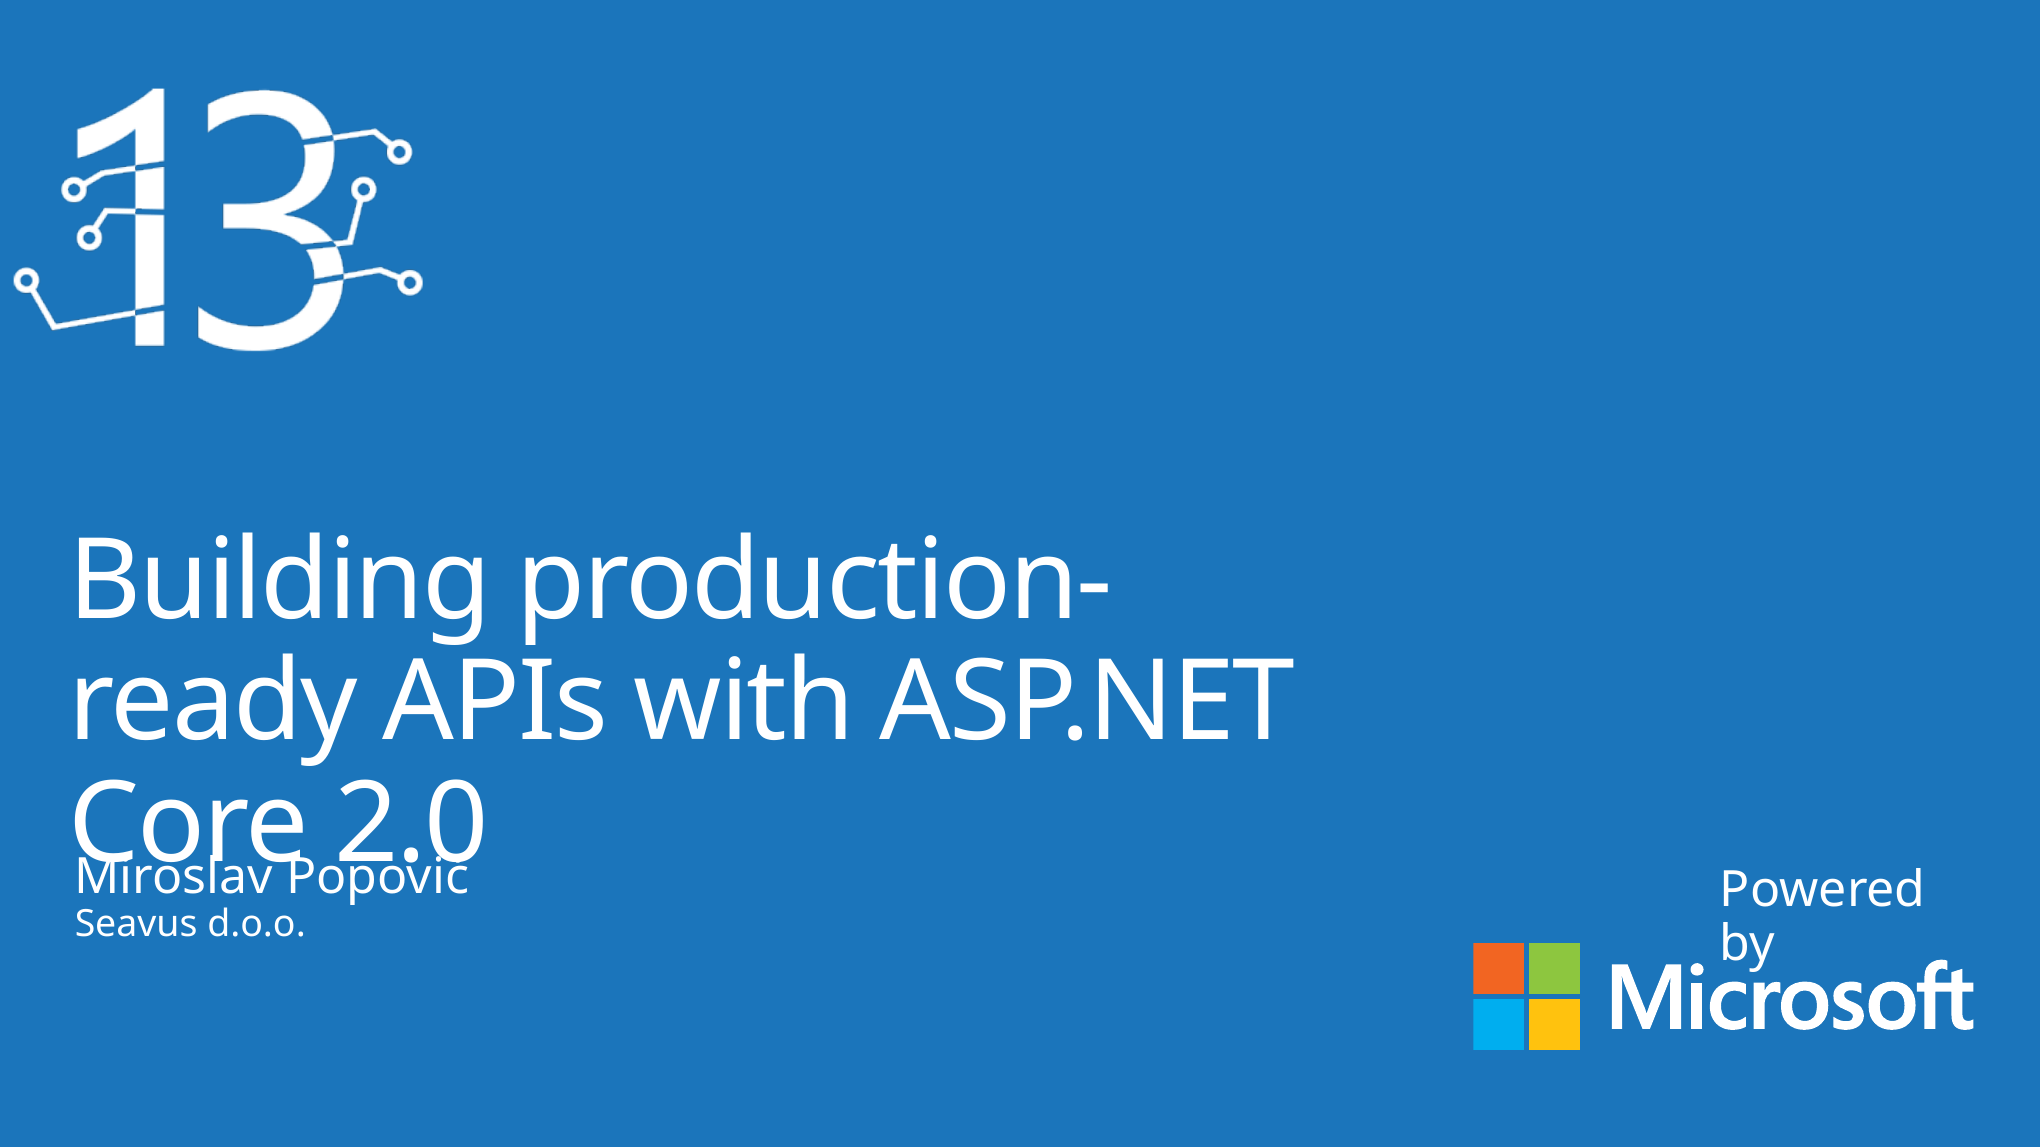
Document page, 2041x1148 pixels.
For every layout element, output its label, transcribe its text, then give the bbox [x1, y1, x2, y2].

picture [0, 0, 437, 437]
title Building production-ready APIs with ASP.NET Core 2.0 [44, 506, 1402, 789]
subtitle Miroslav Popović Seavus d.o.o. [44, 826, 1303, 1000]
